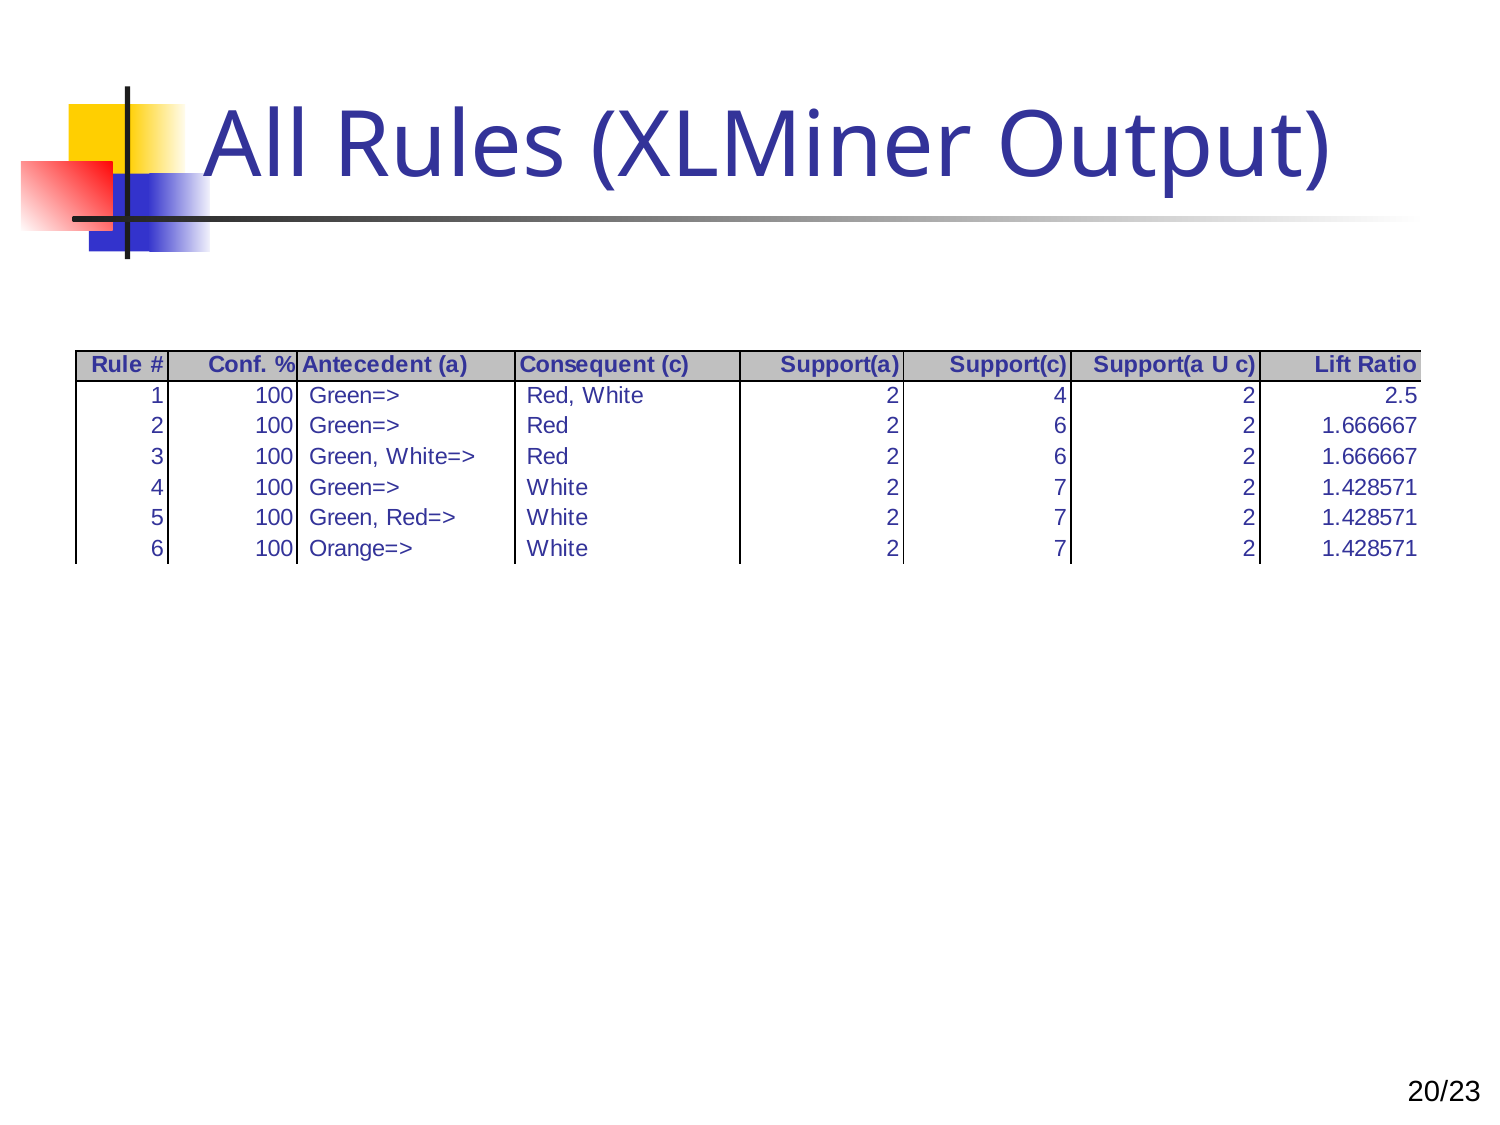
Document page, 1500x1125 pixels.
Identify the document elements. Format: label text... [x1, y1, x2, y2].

title All Rules (XLMiner Output) [188, 35, 1468, 203]
slide_number 19/23 [1183, 1039, 1497, 1116]
picture [74, 349, 1424, 567]
